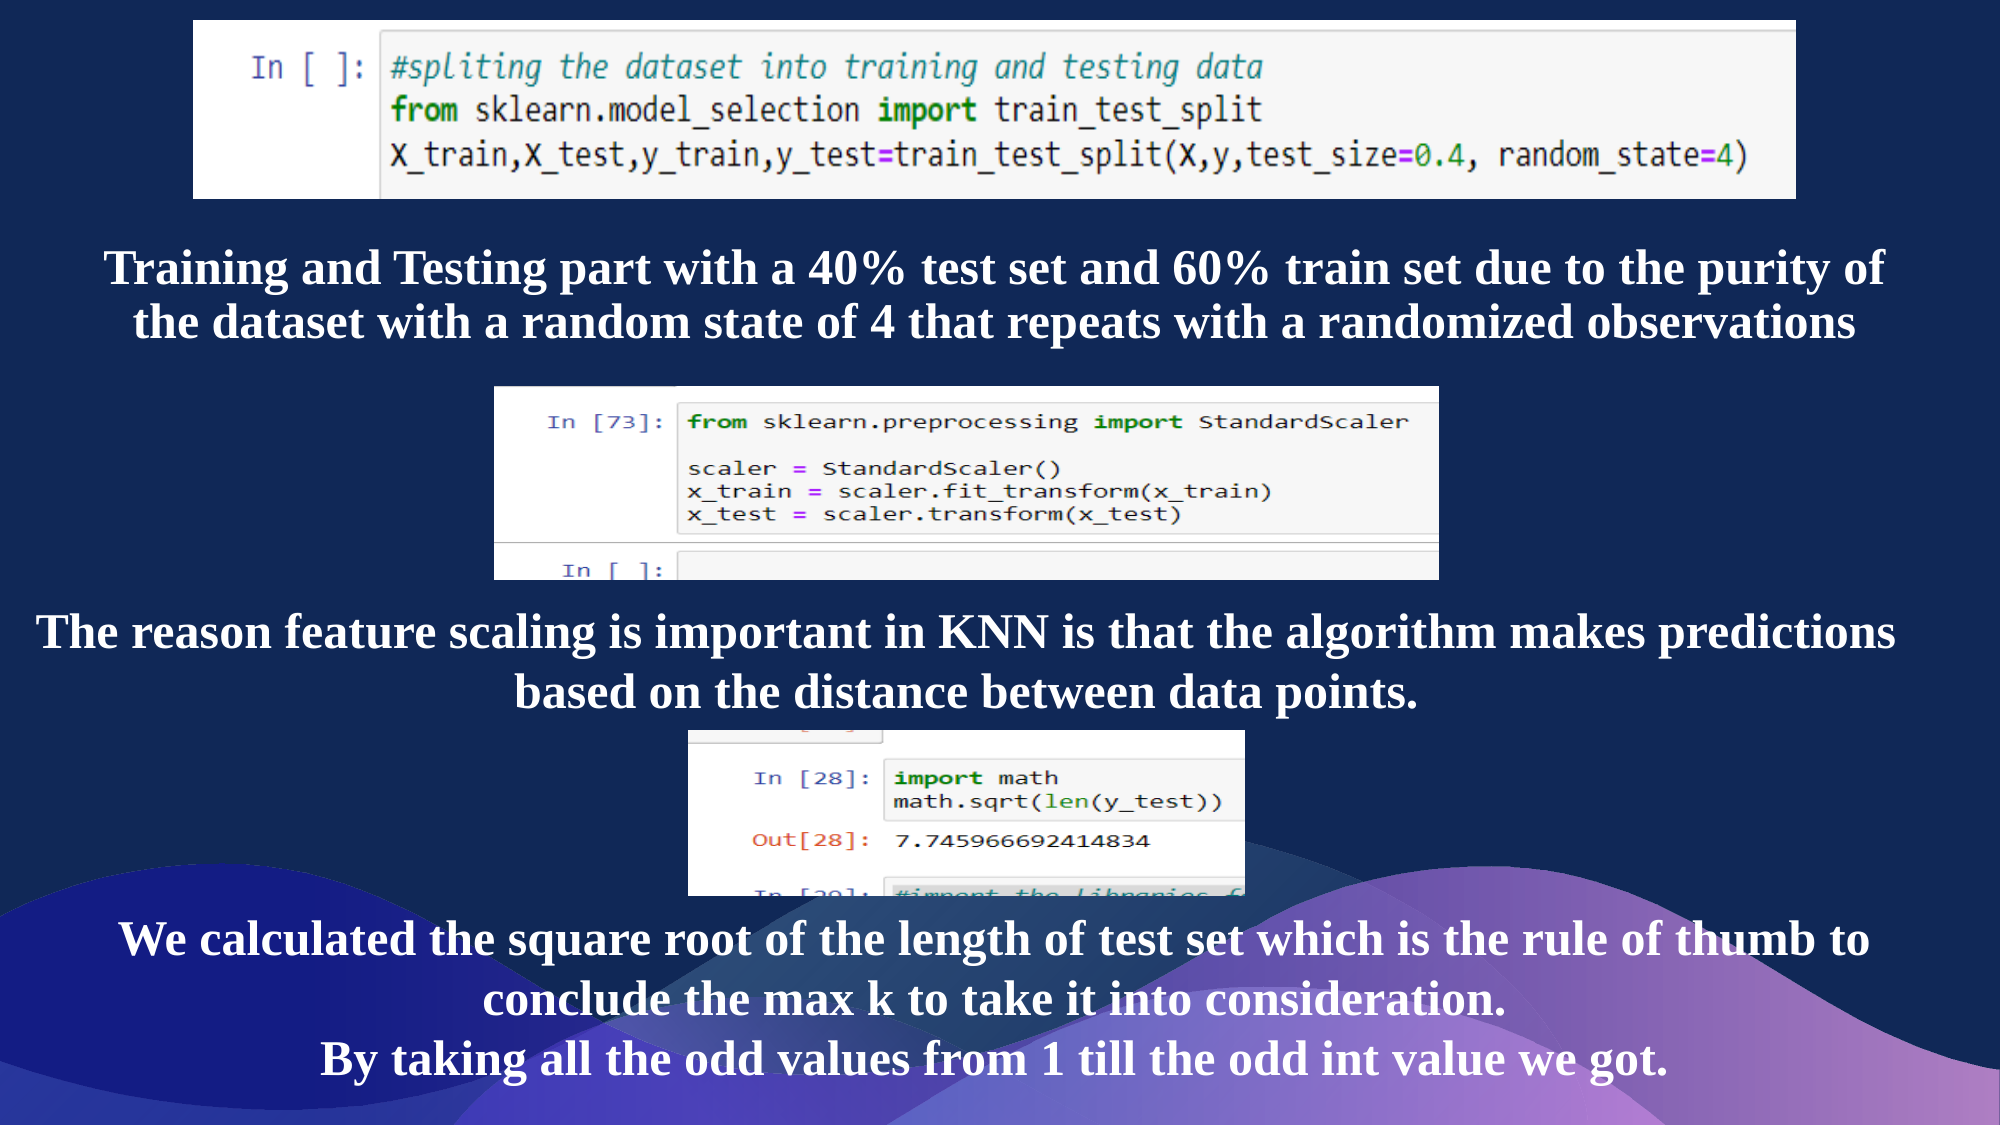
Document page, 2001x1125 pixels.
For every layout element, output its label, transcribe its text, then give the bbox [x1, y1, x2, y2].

text_box We calculated the square root of the length of test set which is the rule of thumb to conclude the max k to take it into consideration. By taking all the odd values from 1 till the odd int value we got. [10, 898, 1980, 1094]
subtitle Training and Testing part with a 40% test set and 60% train set due to the purity of the dataset with a random state of 4 that repeats with a randomized observations [72, 233, 1917, 358]
picture [494, 386, 1439, 580]
text_box The reason feature scaling is important in KNN is that the algorithm makes predictions based on the distance between data points. [0, 590, 1937, 726]
picture [688, 730, 1245, 896]
picture [193, 20, 1796, 199]
